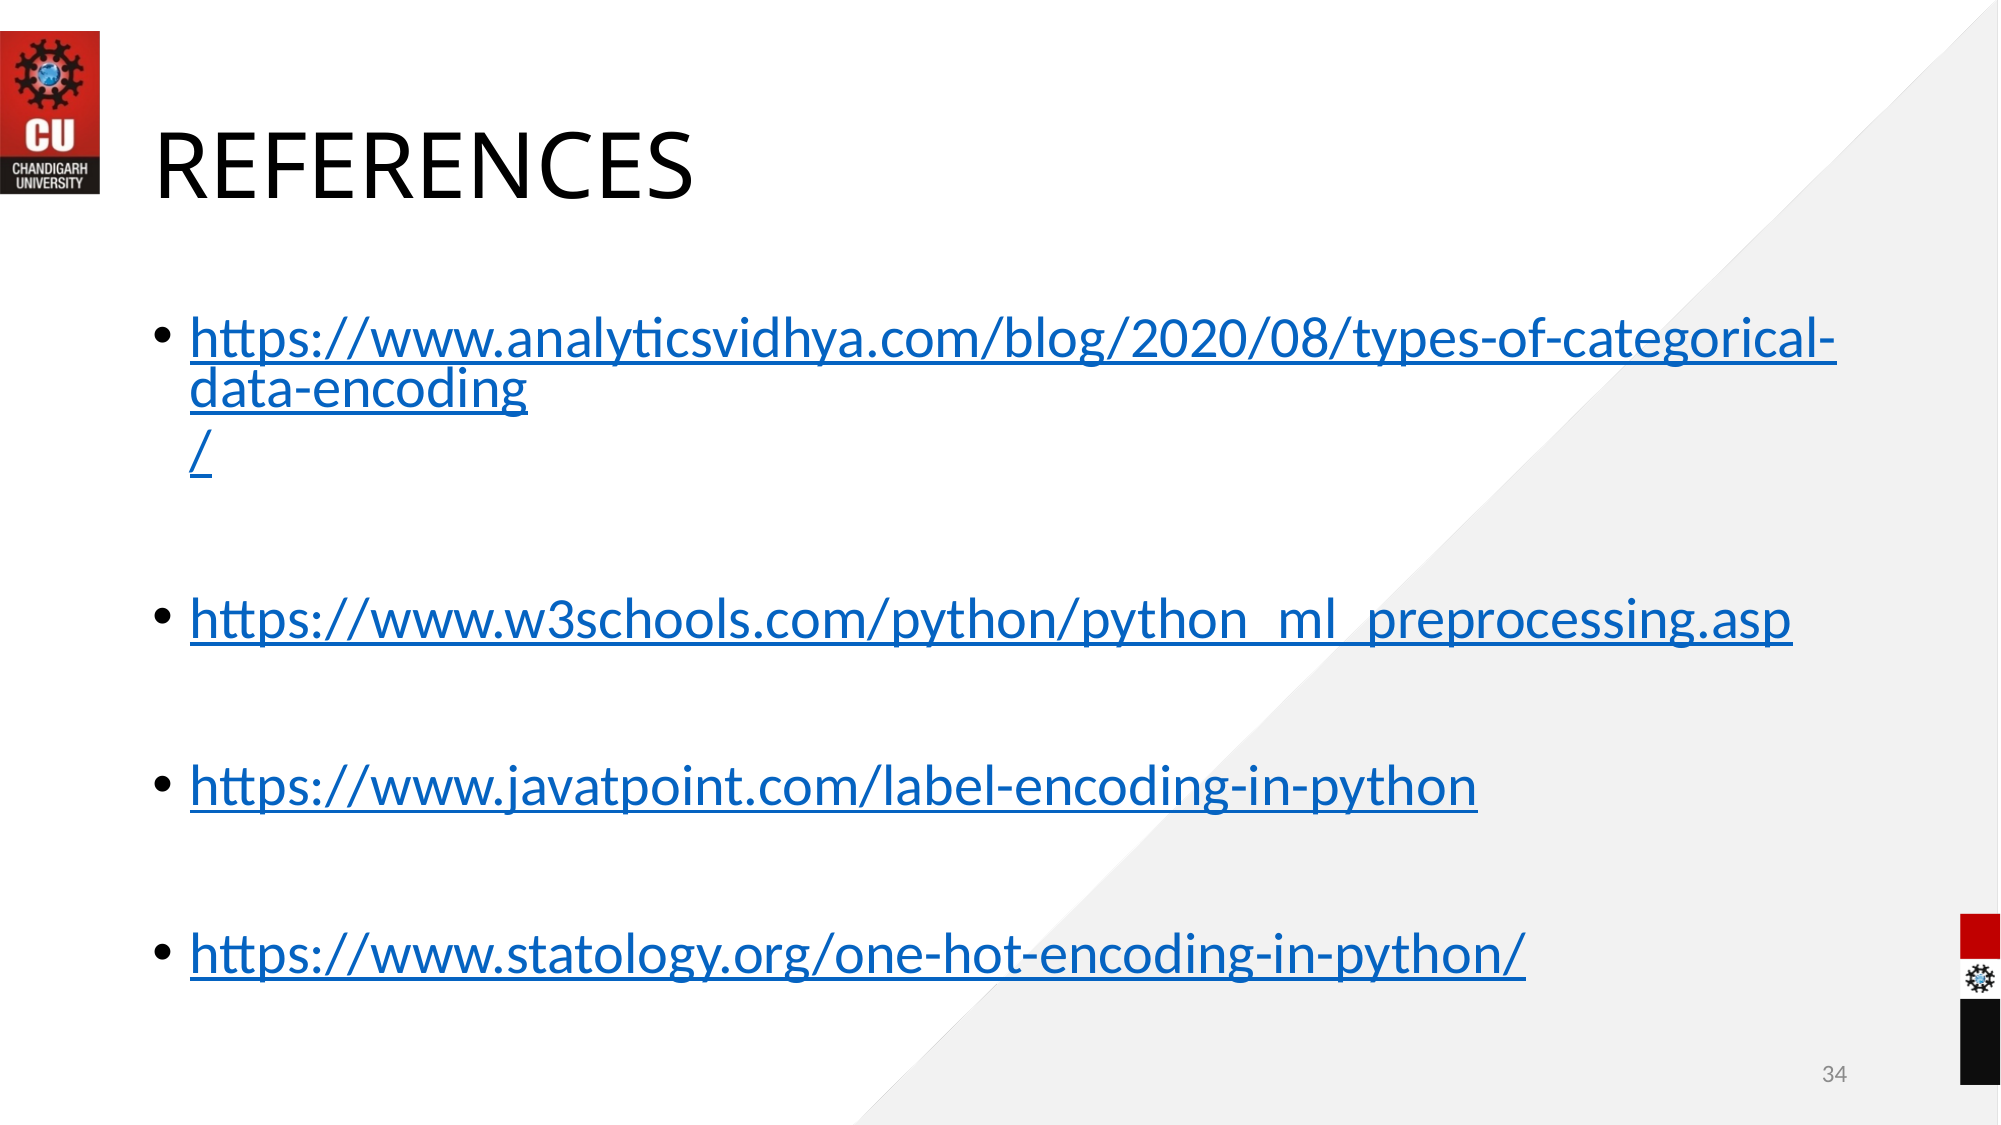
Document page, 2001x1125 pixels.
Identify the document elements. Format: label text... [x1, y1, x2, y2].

picture [0, 0, 2001, 1125]
title REFERENCES [137, 59, 1863, 278]
list https://www.analyticsvidhya.com/blog/2020/08/types-of-categorical-data-encoding/ https://www.w3schools.com/python/python_ml_preprocessing.asp https://www.javatpoint.com/label-encoding-in-python https://www.statology.org/one-hot-encoding-in-python/ [137, 299, 1863, 1014]
slide_number 34 [1412, 1042, 1863, 1103]
